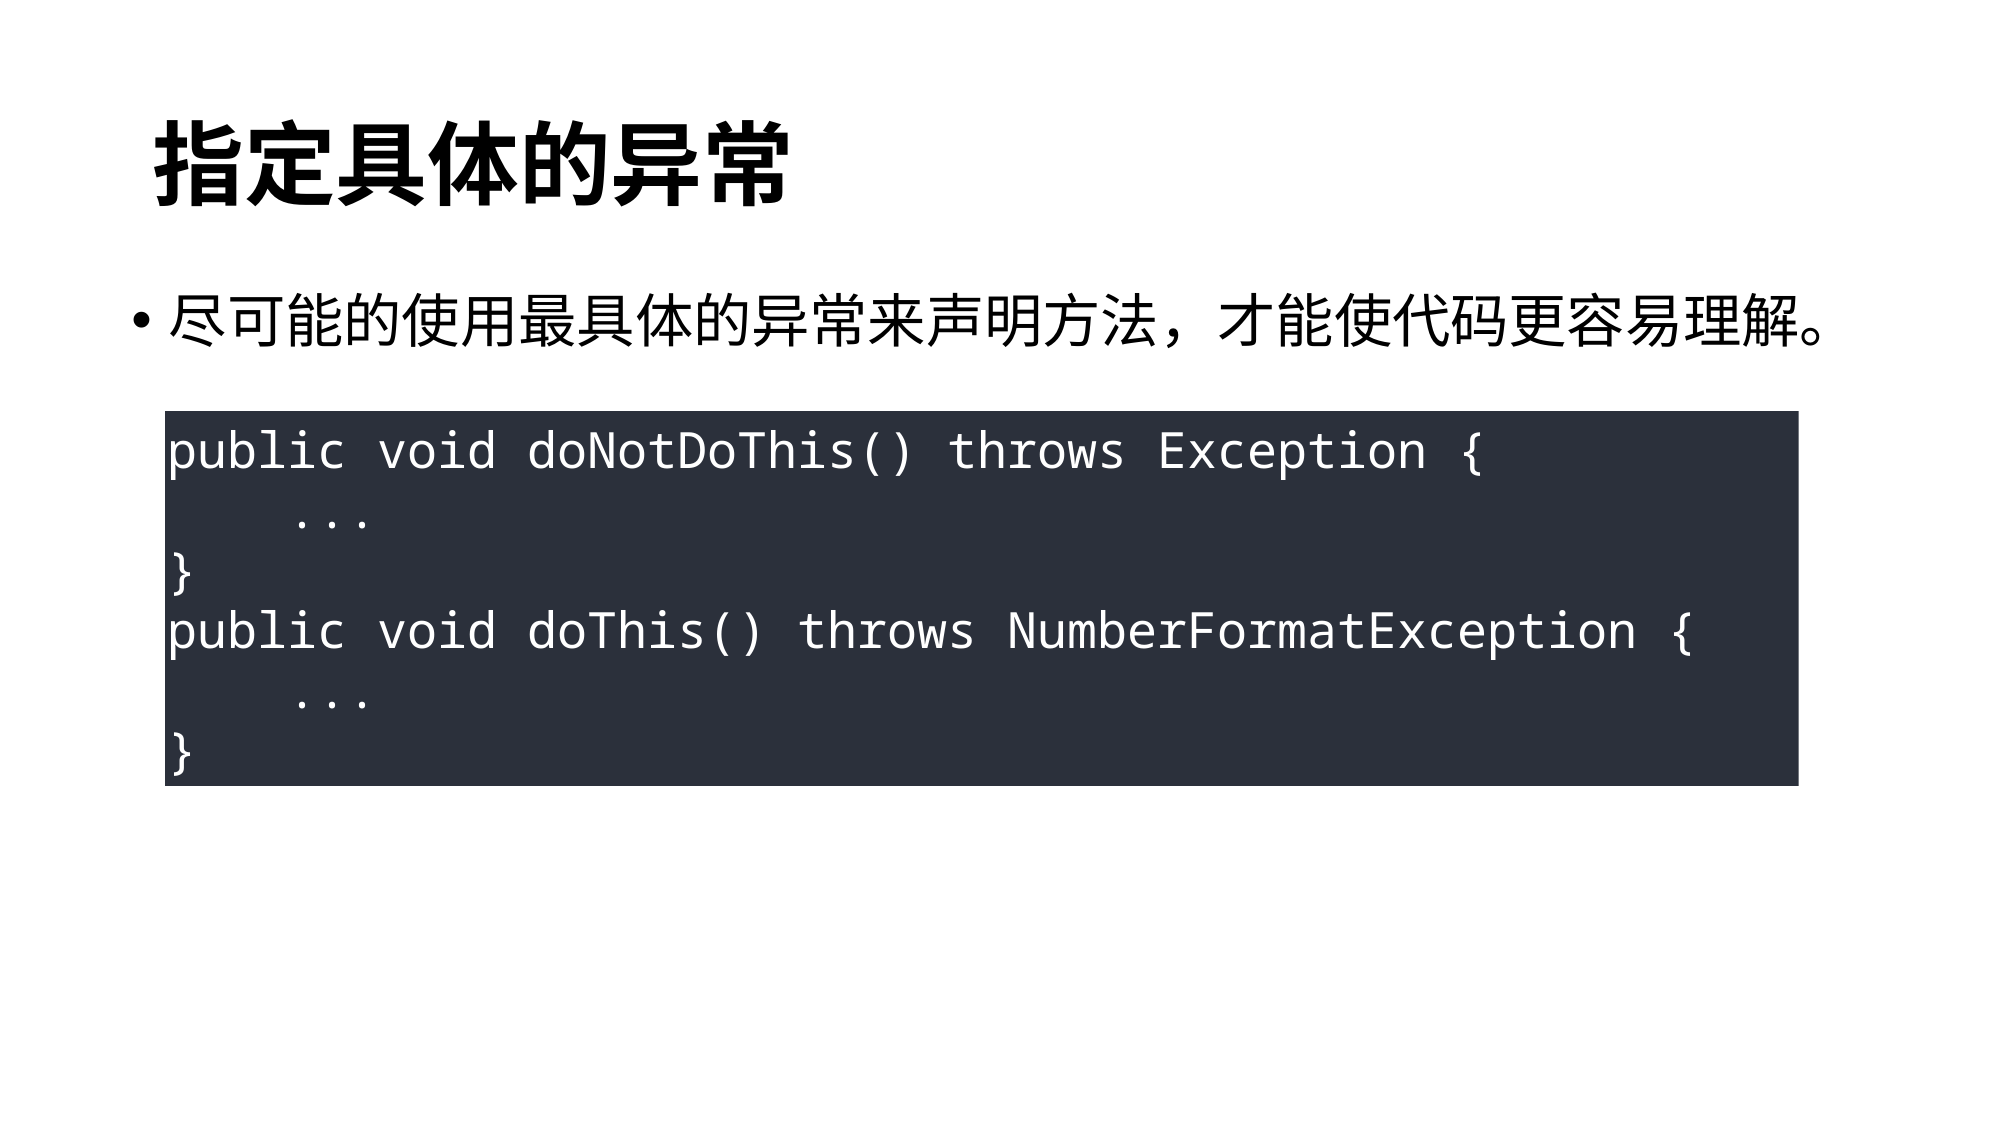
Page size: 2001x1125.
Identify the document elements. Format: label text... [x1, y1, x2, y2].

list 尽可能的使用最具体的异常来声明方法，才能使代码更容易理解。 [116, 284, 1842, 999]
text_box public void doNotDoThis() throws Exception { ... } public void doThis() throws NumberFormatException { ... } [165, 411, 1799, 786]
title 指定具体的异常 [137, 59, 1863, 278]
